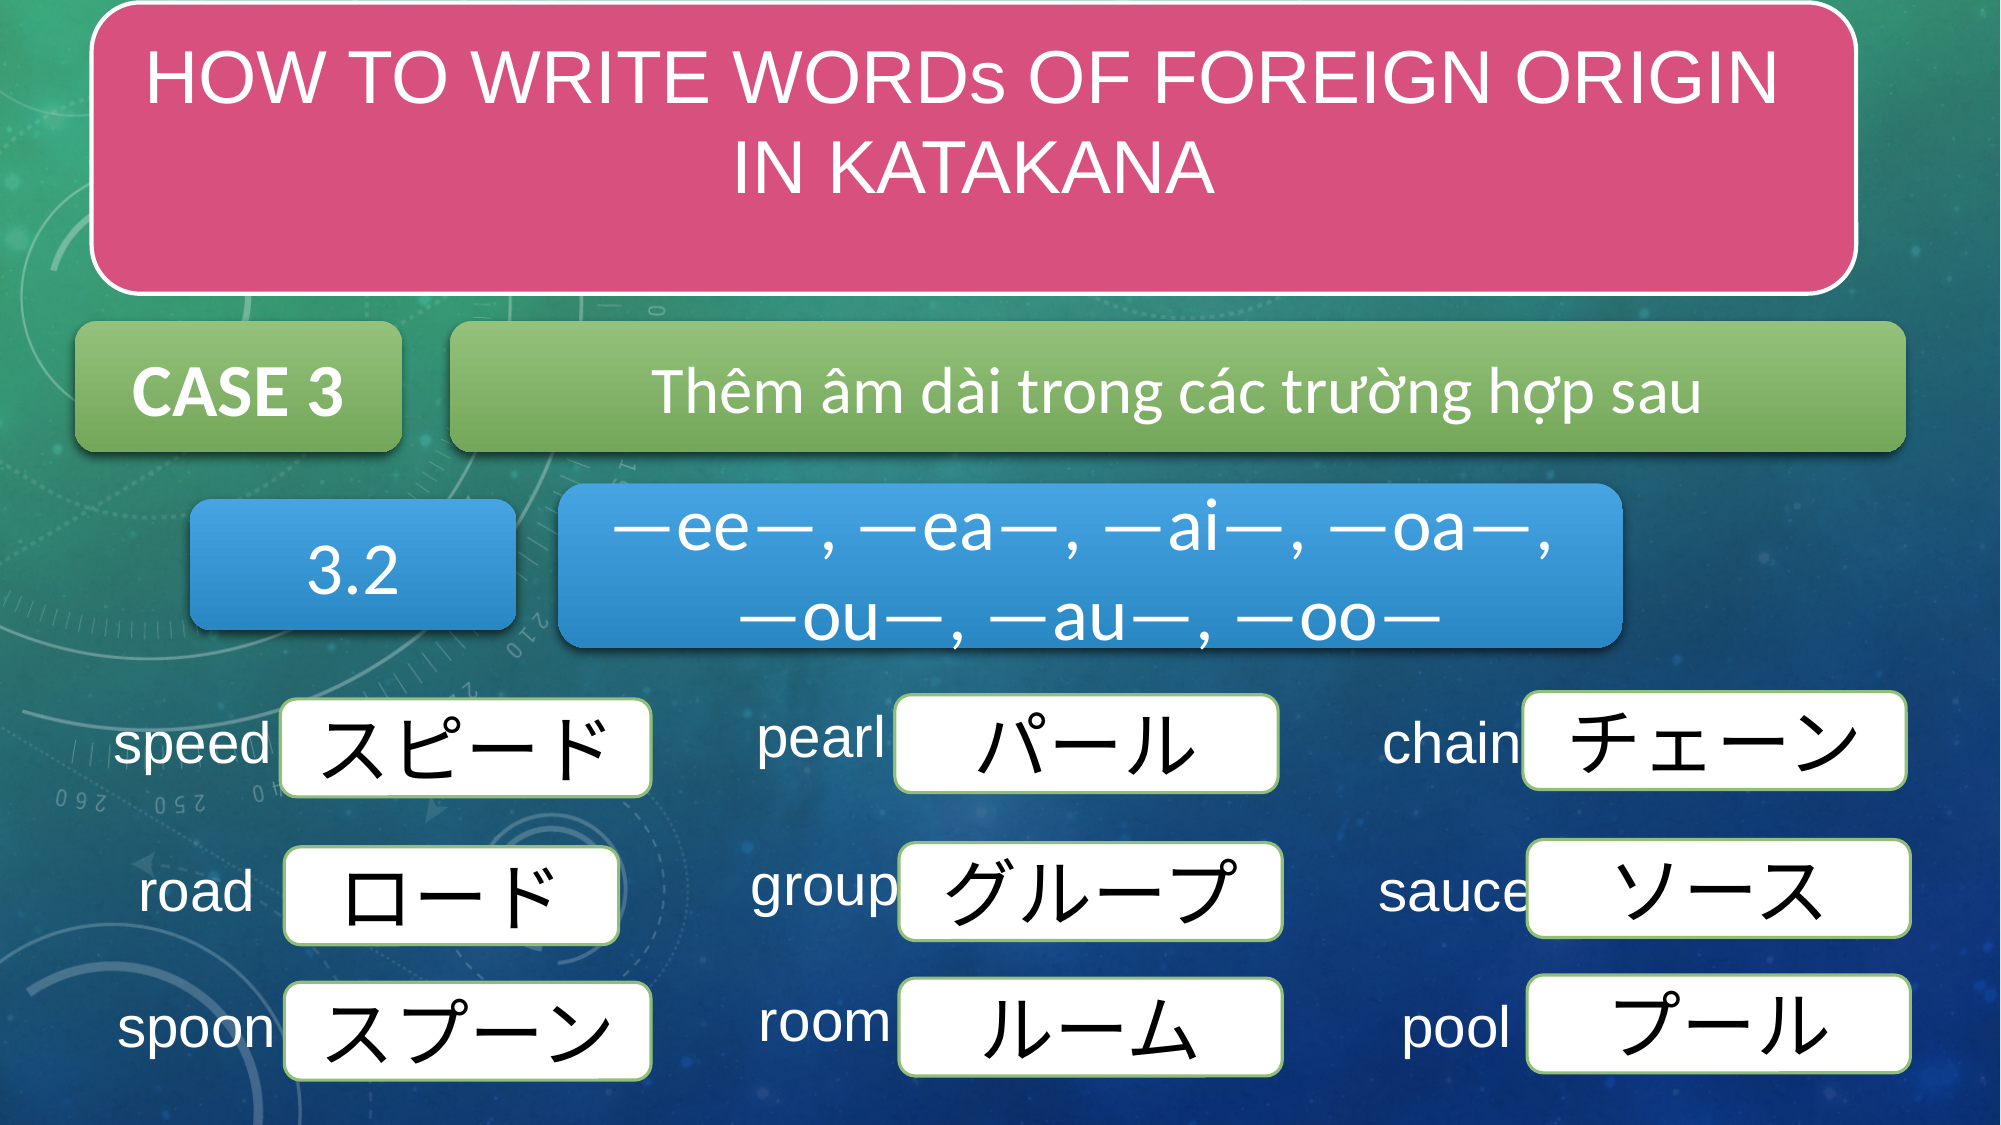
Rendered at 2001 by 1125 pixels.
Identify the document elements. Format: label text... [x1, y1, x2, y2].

text_box pool [1351, 974, 1542, 1073]
text_box スピード [283, 698, 652, 797]
text_box sauce [1351, 839, 1540, 938]
text_box プール [1527, 974, 1911, 1073]
text_box ルーム [898, 978, 1283, 1076]
text_box spoon [91, 974, 303, 1073]
text_box ソース [1527, 839, 1911, 938]
text_box pearl [715, 685, 926, 784]
text_box 3.2 [189, 498, 517, 631]
picture [0, 0, 2001, 1125]
text_box Thêm âm dài trong các trường hợp sau [449, 320, 1907, 453]
text_box ロード [287, 846, 619, 945]
text_box HOW TO WRITE WORDs OF FOREIGN ORIGIN IN KATAKANA [91, 2, 1857, 294]
text_box group [719, 833, 930, 932]
text_box スプーン [287, 982, 652, 1081]
text_box —ee—, —ea—, —ai—, —oa—, —ou—, —au—, —oo— [558, 483, 1623, 648]
text_box room [719, 968, 930, 1067]
text_box road [91, 839, 303, 938]
text_box パール [894, 694, 1279, 793]
text_box グループ [898, 842, 1283, 941]
text_box speed [87, 691, 298, 790]
text_box CASE 3 [74, 320, 403, 453]
text_box chain [1346, 691, 1536, 790]
text_box チェーン [1522, 691, 1907, 790]
